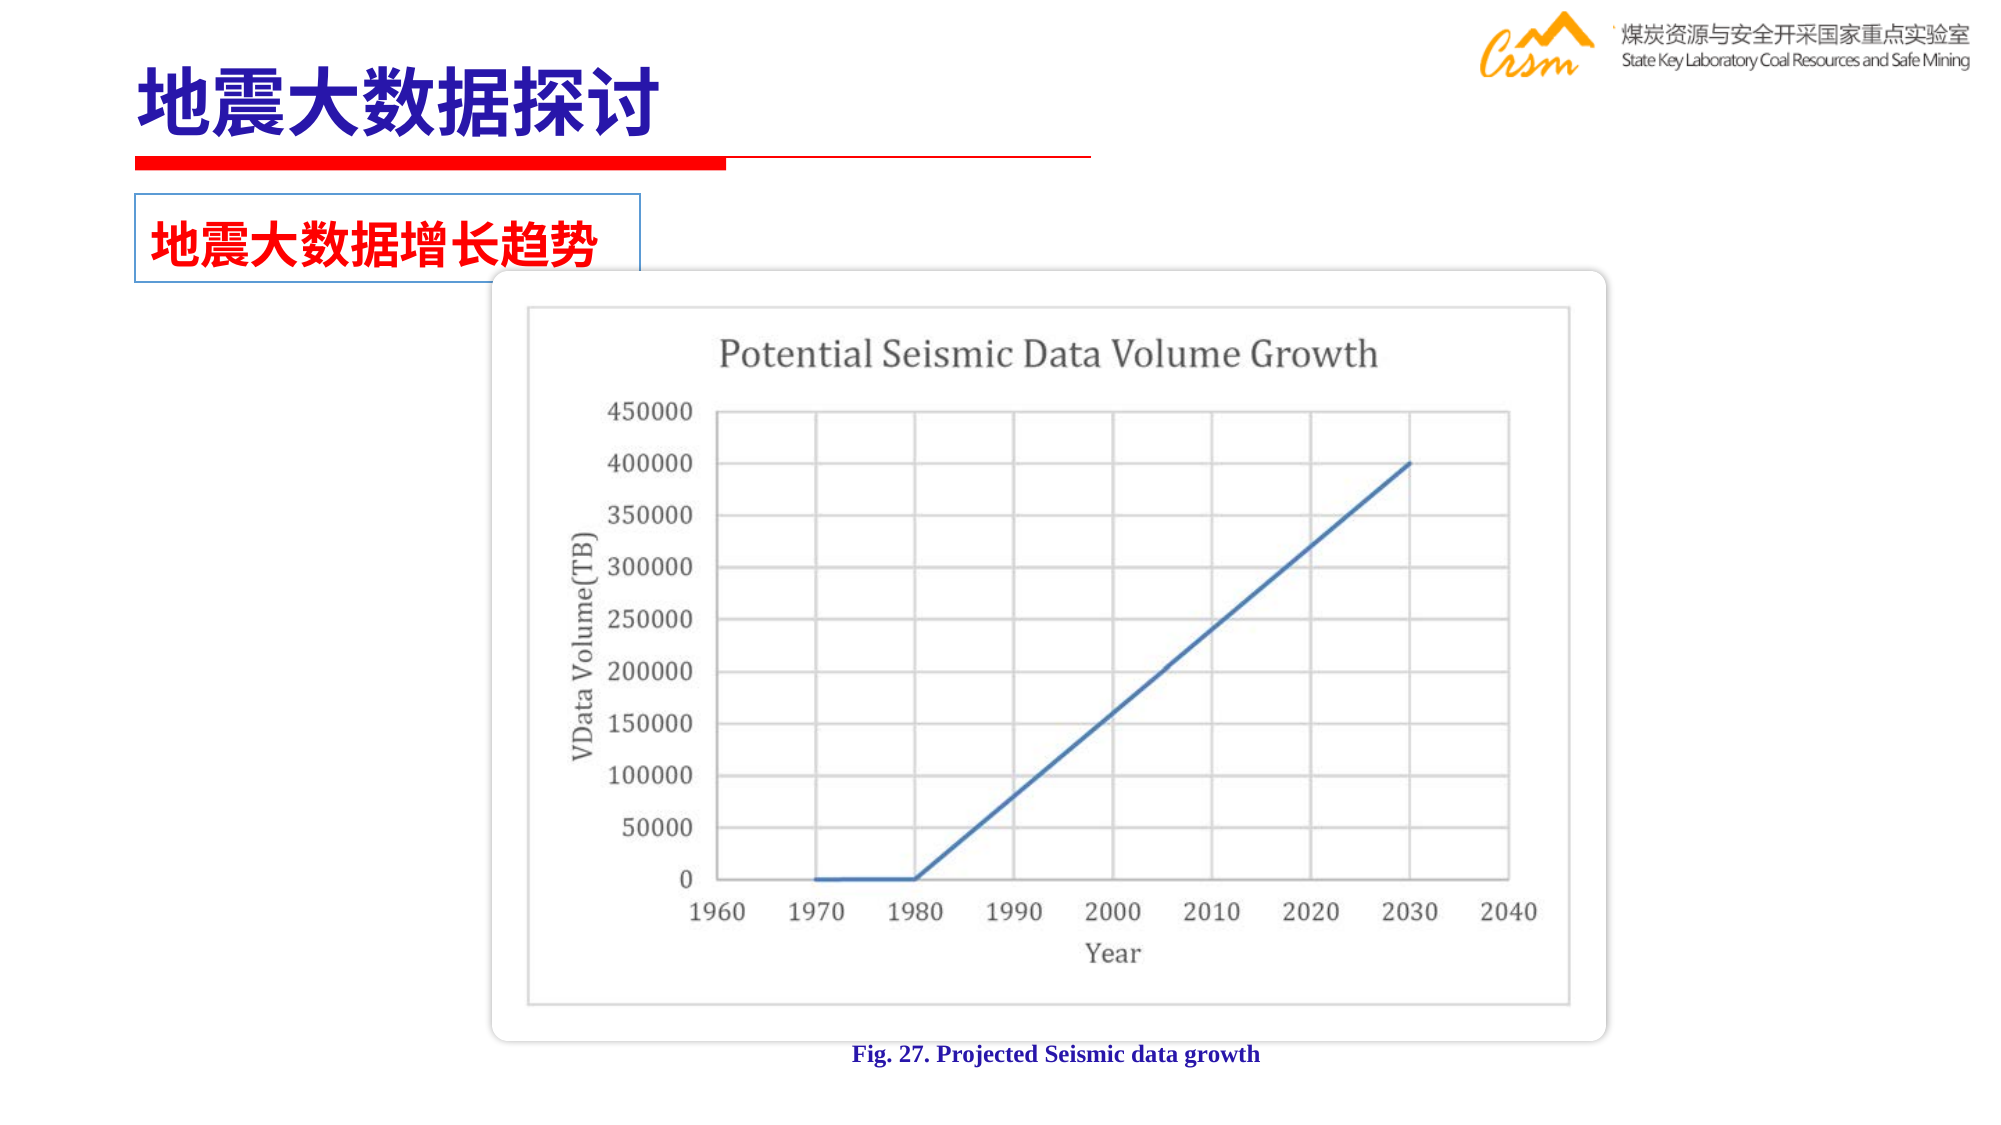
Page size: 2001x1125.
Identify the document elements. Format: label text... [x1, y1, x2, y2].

text_box 地震大数据探讨 [121, 48, 1135, 145]
text_box 地震大数据增长趋势 [134, 193, 641, 283]
text_box Fig. 27. Projected Seismic data growth [476, 1030, 1637, 1075]
picture [523, 302, 1575, 1010]
picture [1444, 9, 2000, 82]
text_box [135, 156, 1092, 171]
